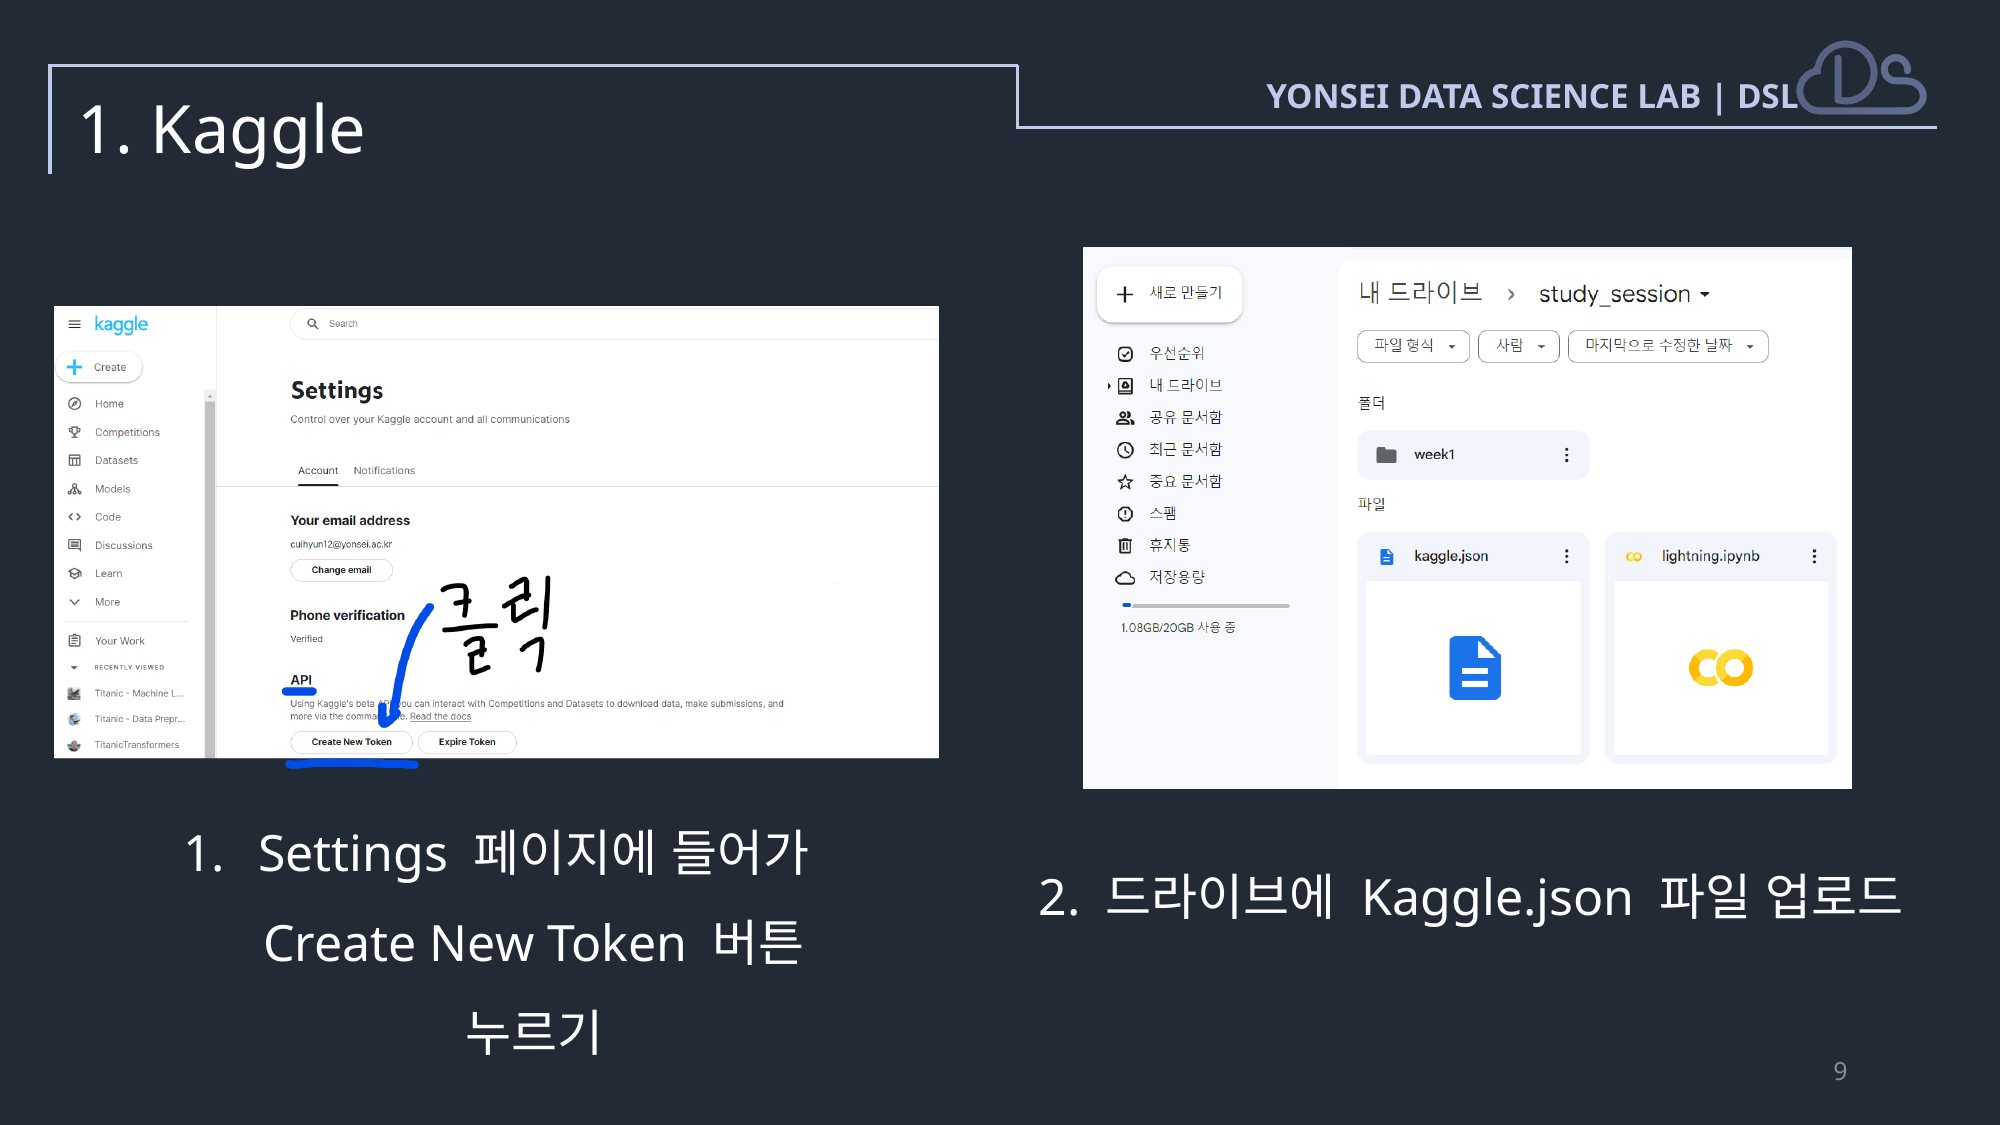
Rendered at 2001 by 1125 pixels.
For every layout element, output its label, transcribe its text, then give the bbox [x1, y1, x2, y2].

slide_number 9 [1412, 1042, 1863, 1103]
picture [1784, 35, 1938, 128]
text_box 2. 드라이브에 Kaggle.json 파일 업로드 [976, 828, 1977, 934]
picture [1083, 247, 1852, 789]
picture [54, 306, 939, 770]
text_box Settings 페이지에 들어가 Create New Token 버튼 누르기 [100, 784, 893, 1125]
text_box YONSEI DATA SCIENCE LAB | DSL [1251, 68, 1784, 123]
text_box 1. Kaggle [62, 79, 784, 175]
